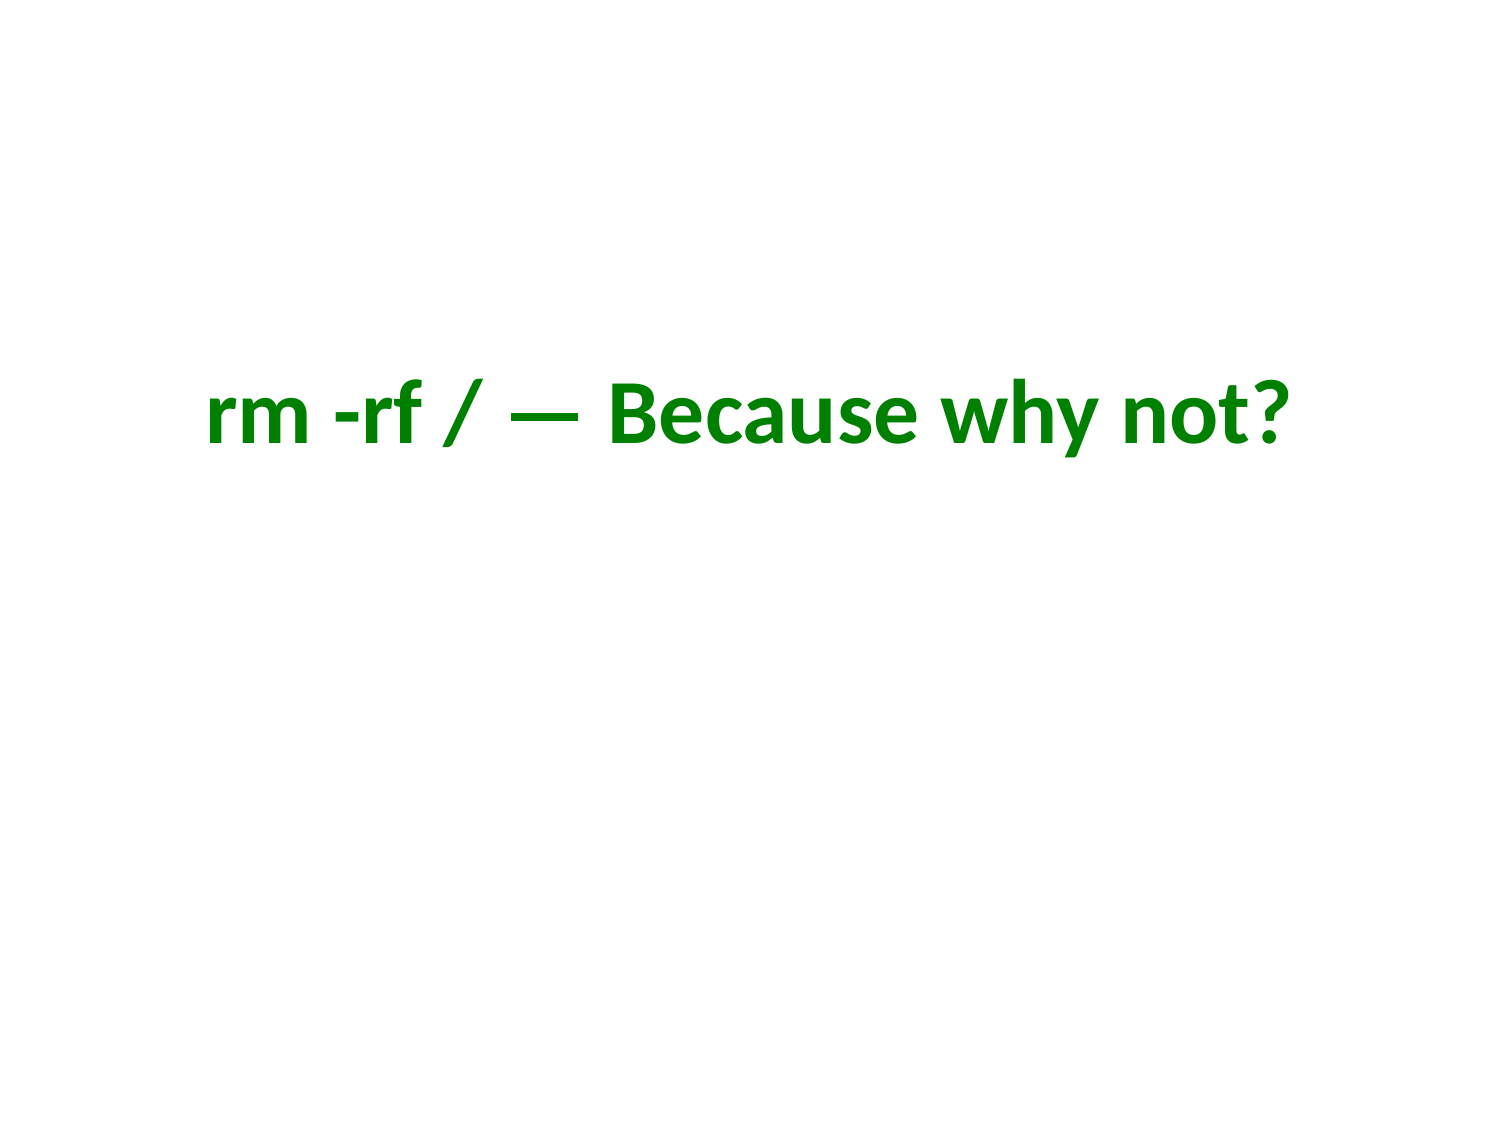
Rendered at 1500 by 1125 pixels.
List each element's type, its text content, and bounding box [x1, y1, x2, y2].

text_box rm -rf / — Because why not? [190, 299, 1310, 470]
